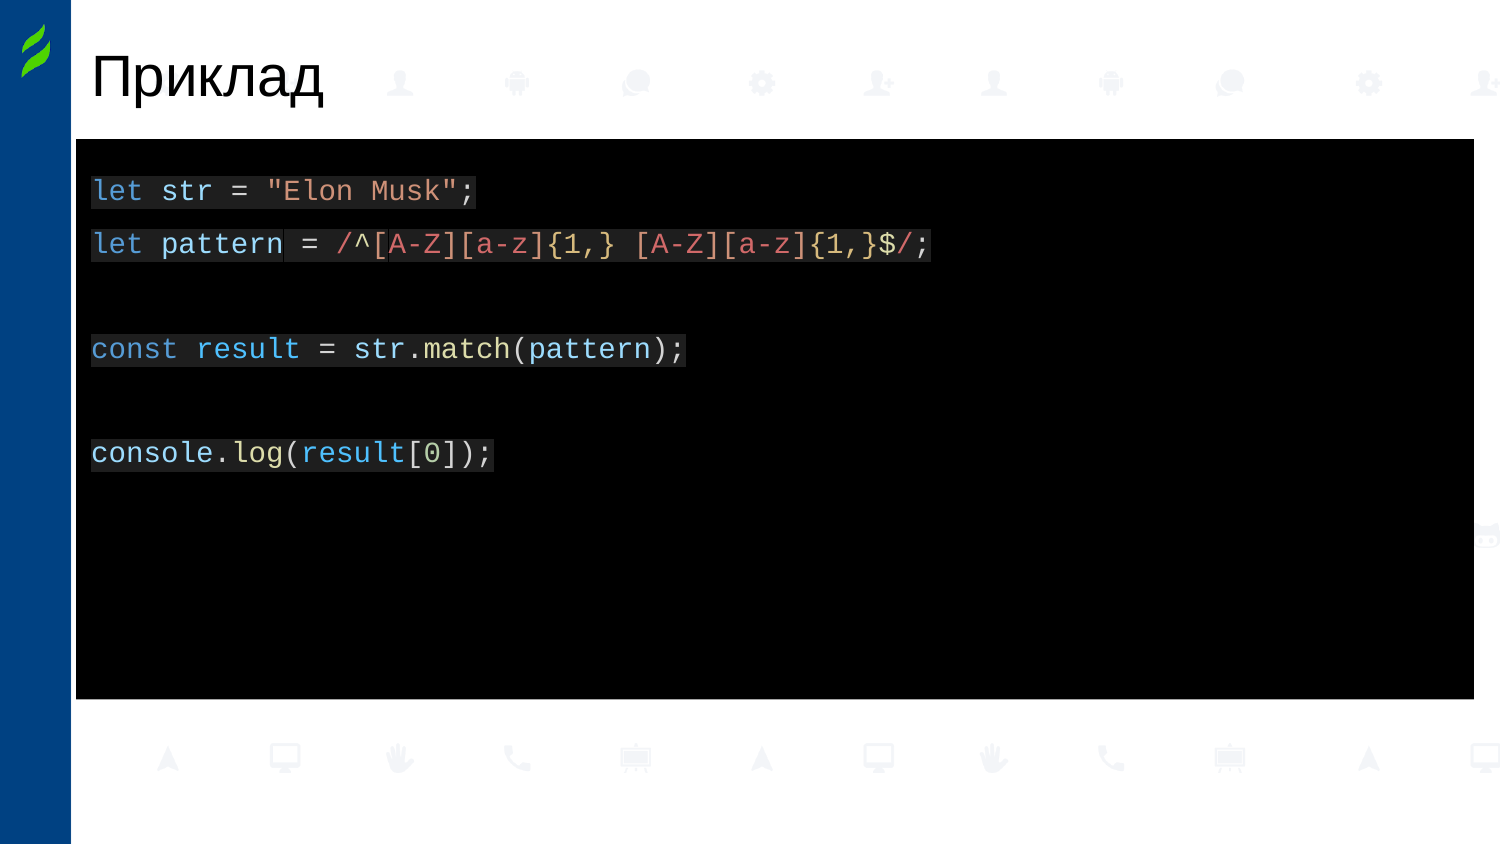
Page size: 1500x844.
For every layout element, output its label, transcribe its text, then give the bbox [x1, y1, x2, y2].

title Приклад [76, 23, 1474, 117]
picture [0, 0, 1500, 844]
list let str = "Elon Musk"; let pattern = /^[A-Z][a-z]{1,} [A-Z][a-z]{1,}$/; const result = str.match(pattern); console.log(result[0]); [76, 139, 1474, 700]
